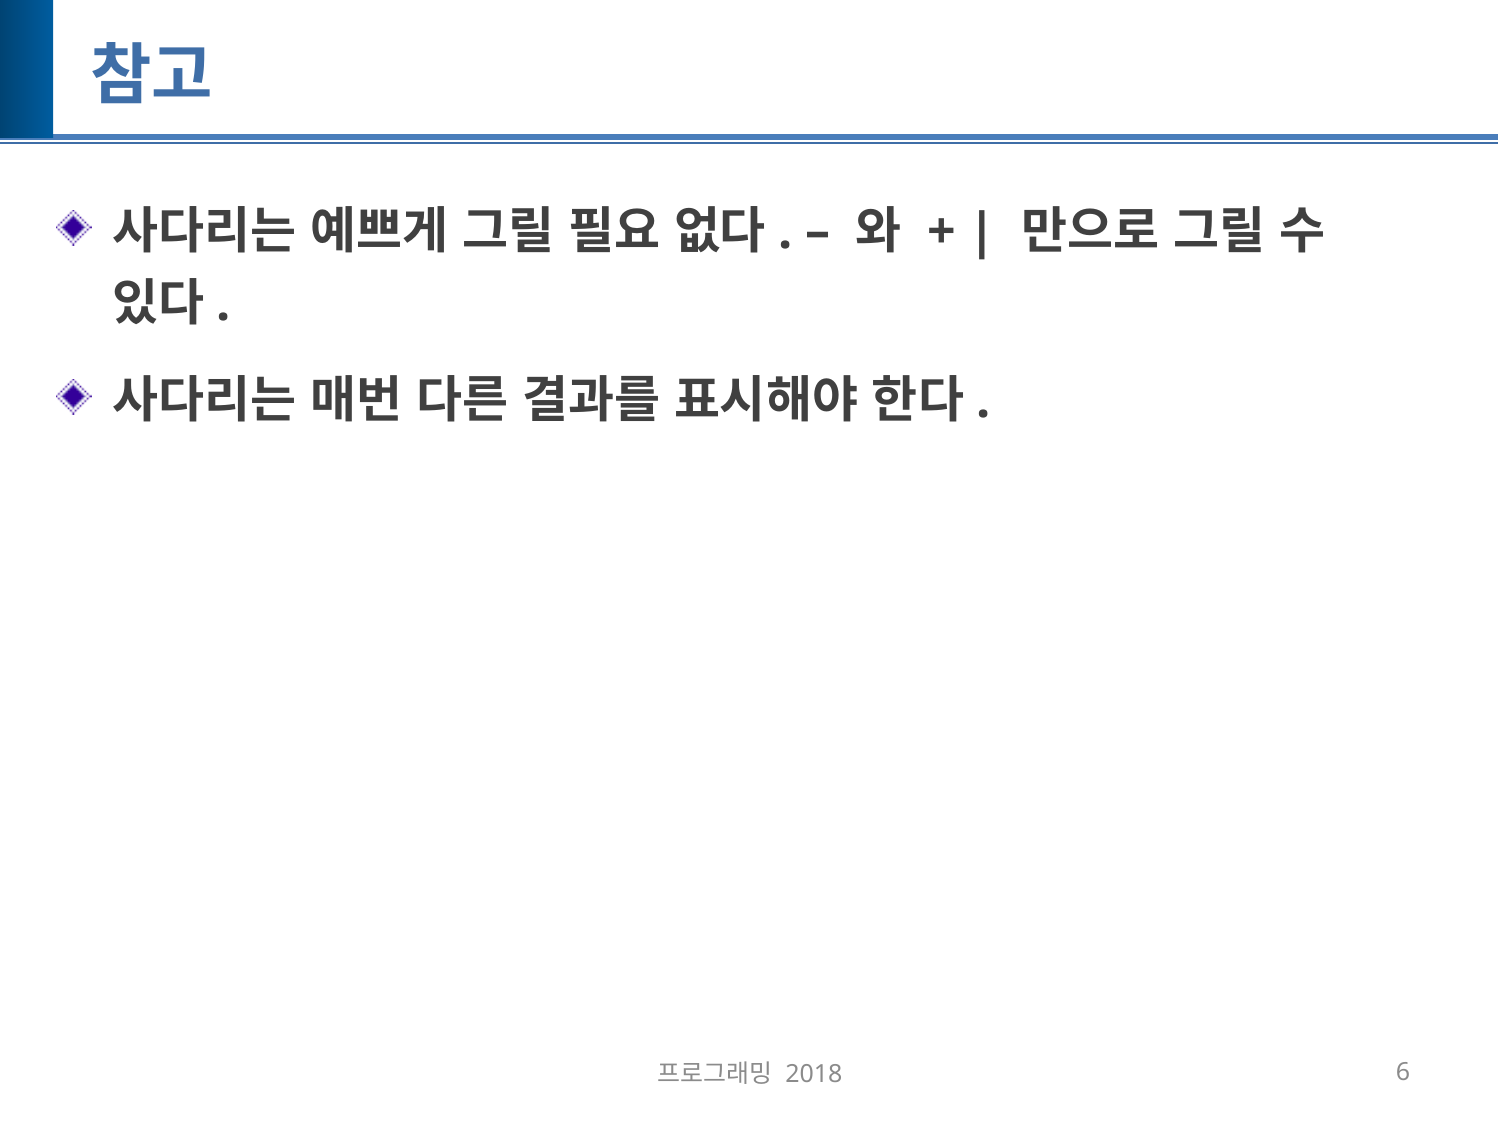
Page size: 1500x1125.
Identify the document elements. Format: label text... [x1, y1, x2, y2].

slide_number 6 [1074, 1042, 1425, 1103]
picture [56, 379, 92, 415]
title 참고 [75, 32, 1425, 113]
footer 프로그래밍 2018 [512, 1042, 988, 1103]
picture [56, 210, 92, 246]
list 사다리는 예쁘게 그릴 필요 없다. – 와 + | 만으로 그릴 수 있다. 사다리는 매번 다른 결과를 표시해야 한다. [41, 178, 1391, 995]
